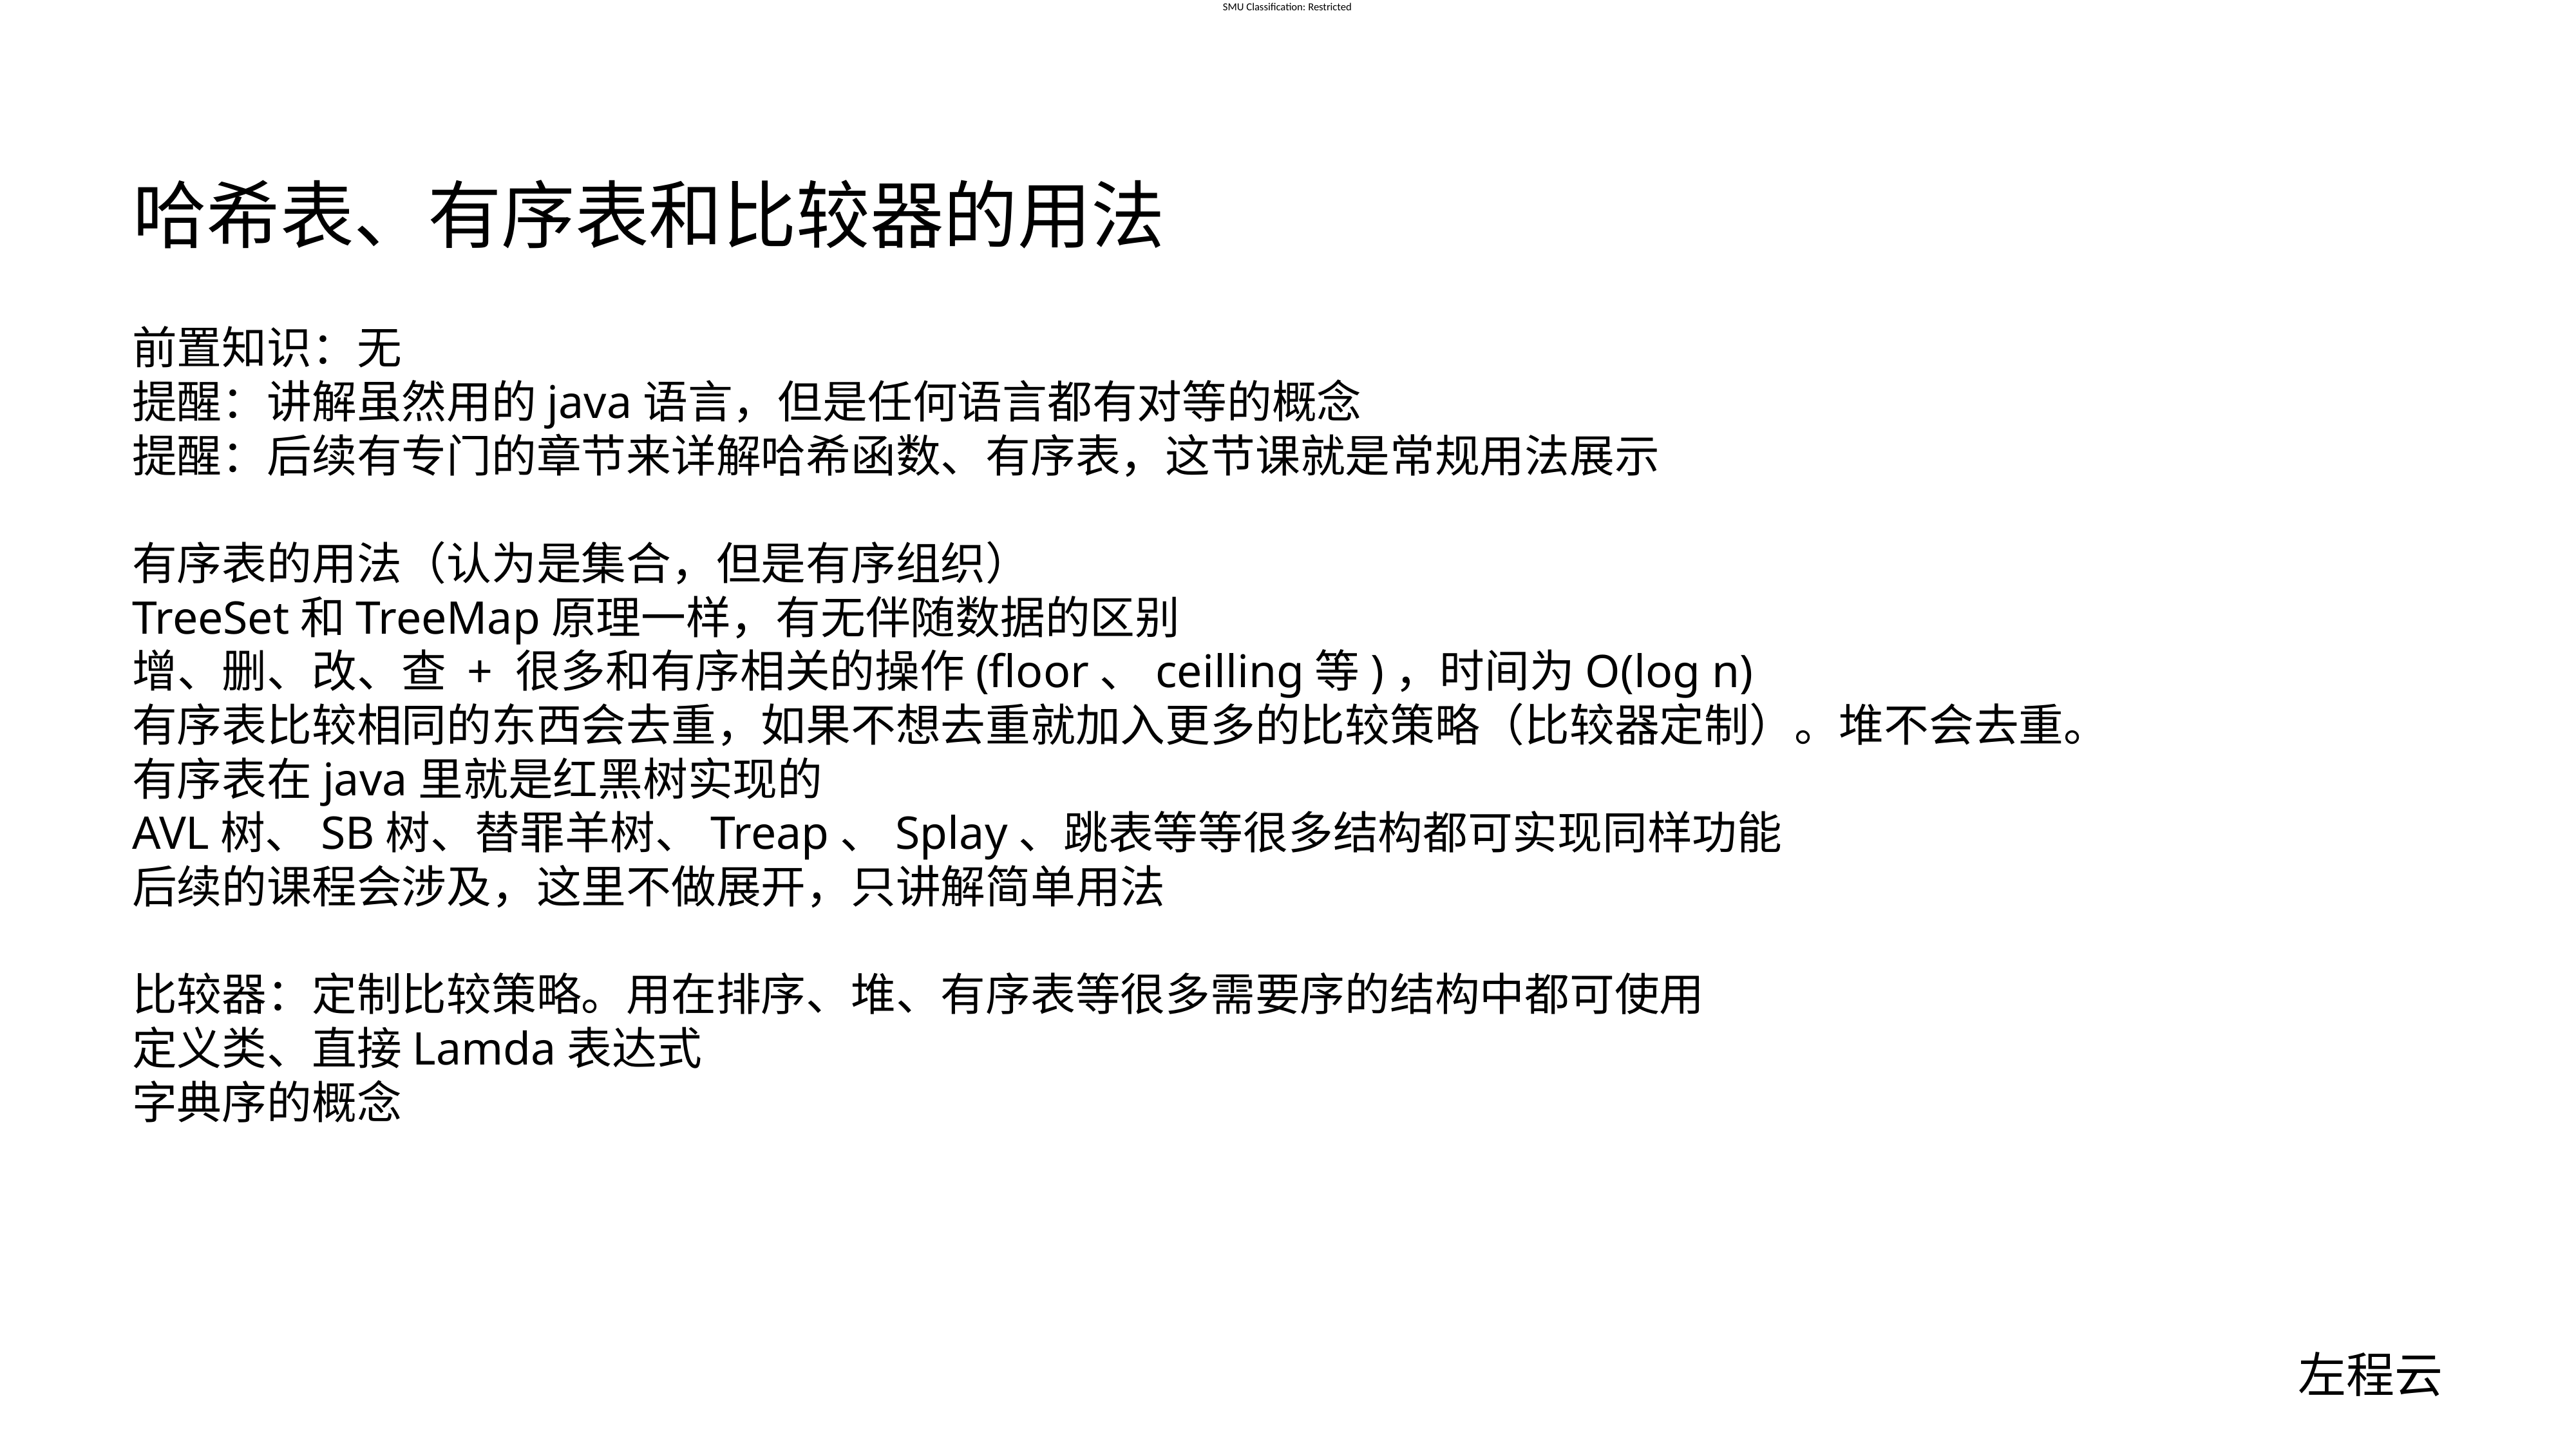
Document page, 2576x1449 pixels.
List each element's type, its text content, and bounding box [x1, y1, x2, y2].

text_box 前置知识：无 提醒：讲解虽然用的java语言，但是任何语言都有对等的概念 提醒：后续有专门的章节来详解哈希函数、有序表，这节课就是常规用法展示 有序表的用法（认为是集合，但是有序组织） TreeSet和TreeMap原理一样，有无伴随数据的区别 增、删、改、查 + 很多和有序相关的操作(floor、ceilling等)，时间为O(log n) 有序表比较相同的东西会去重，如果不想去重就加入更多的比较策略（比较器定制）。堆不会去重。 有序表在java里就是红黑树实现的 AVL树、SB树、替罪羊树、Treap、Splay、跳表等等很多结构都可实现同样功能 后续的课程会涉及，这里不做展开，只讲解简单用法 比较器：定制比较策略。用在排序、堆、有序表等很多需要序的结构中都可使用 定义类、直接Lamda表达式 字典序的概念 [127, 314, 2467, 1304]
title 哈希表、有序表和比较器的用法 [127, 48, 2449, 263]
text_box 左程云 [127, 1339, 2449, 1408]
